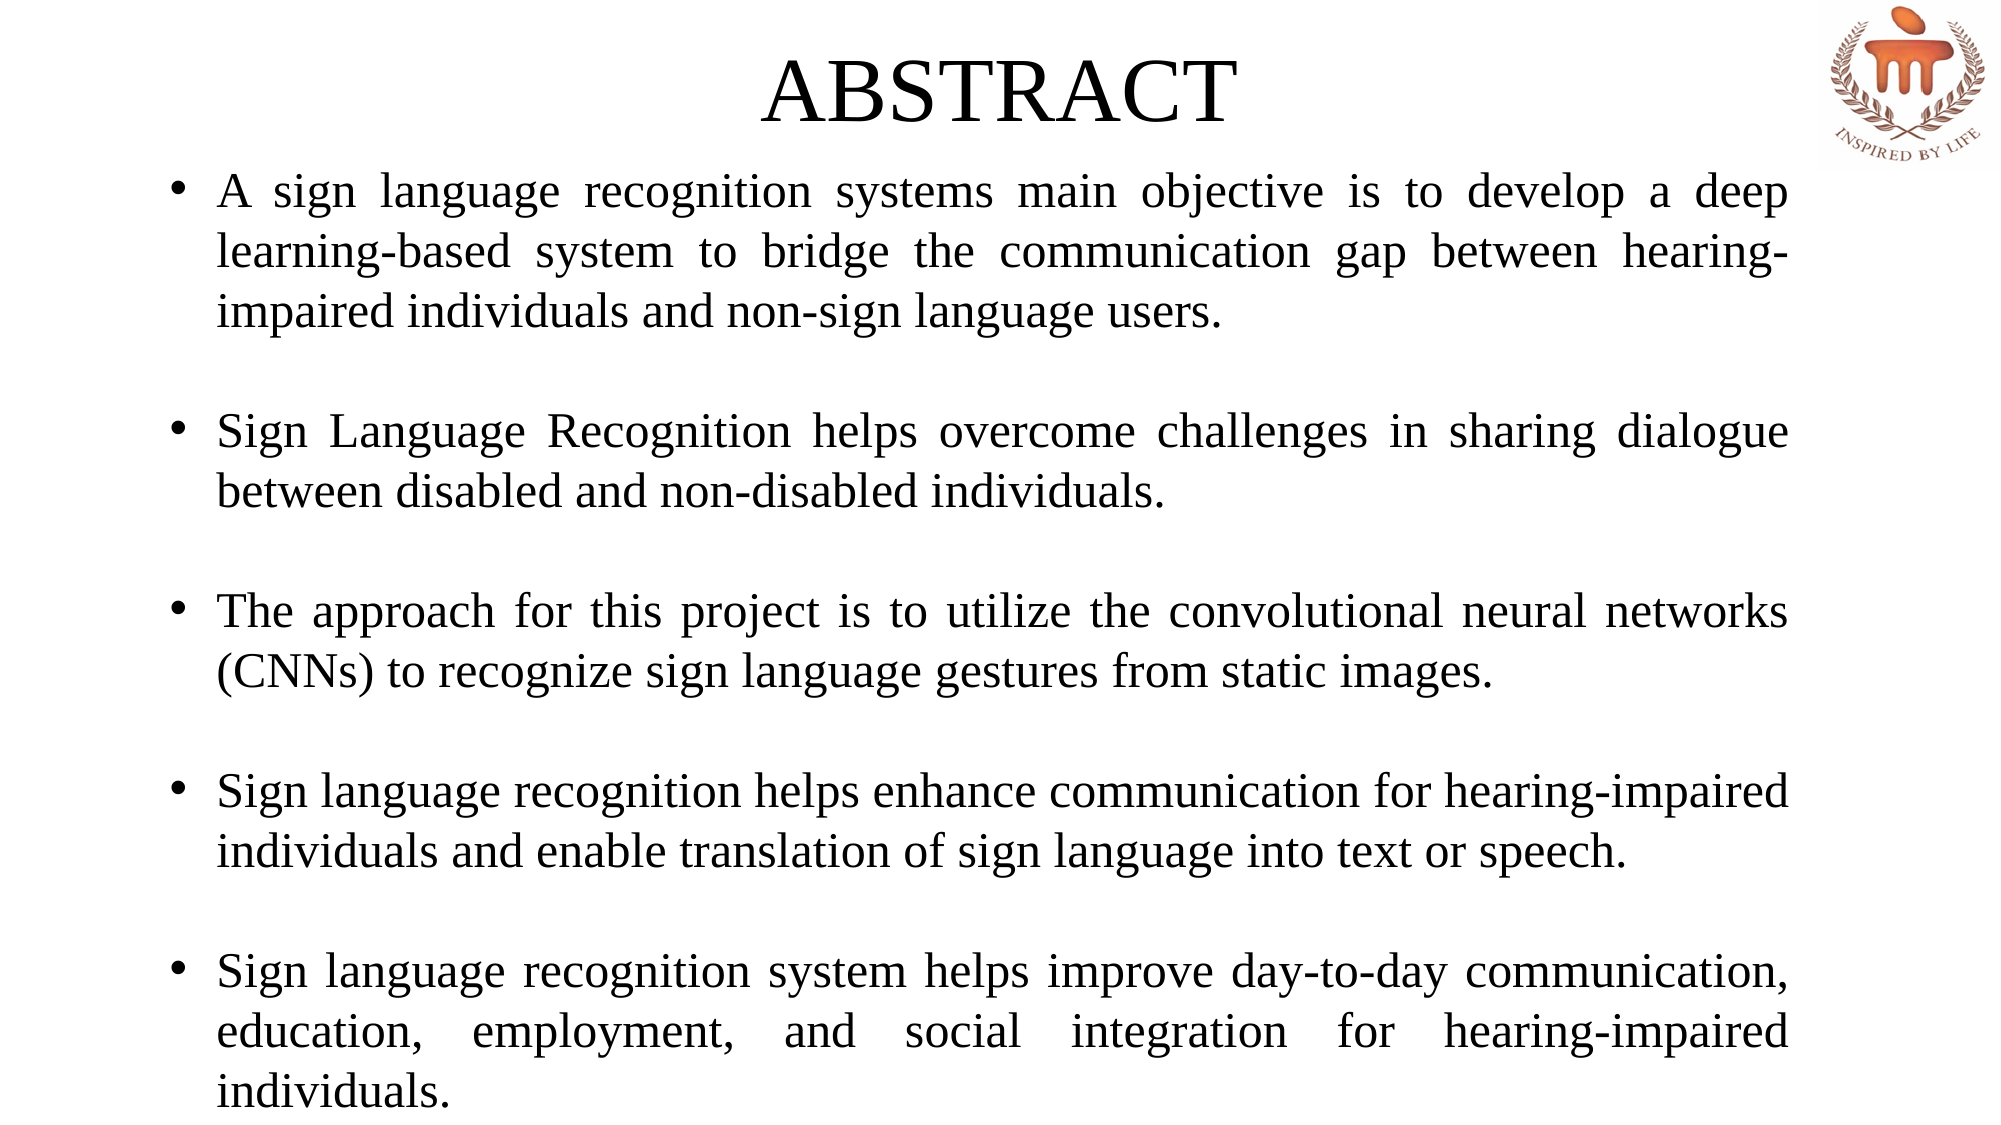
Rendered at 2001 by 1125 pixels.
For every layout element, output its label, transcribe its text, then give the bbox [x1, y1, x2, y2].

picture [1818, 0, 2000, 171]
text_box A sign language recognition systems main objective is to develop a deep learning-based system to bridge the communication gap between hearing-impaired individuals and non-sign language users. Sign Language Recognition helps overcome challenges in sharing dialogue between disabled and non-disabled individuals. The approach for this project is to utilize the convolutional neural networks (CNNs) to recognize sign language gestures from static images. Sign language recognition helps enhance communication for hearing-impaired individuals and enable translation of sign language into text or speech. Sign language recognition system helps improve day-to-day communication, education, employment, and social integration for hearing-impaired individuals. [154, 149, 1806, 1125]
title ABSTRACT [744, 2, 1256, 149]
